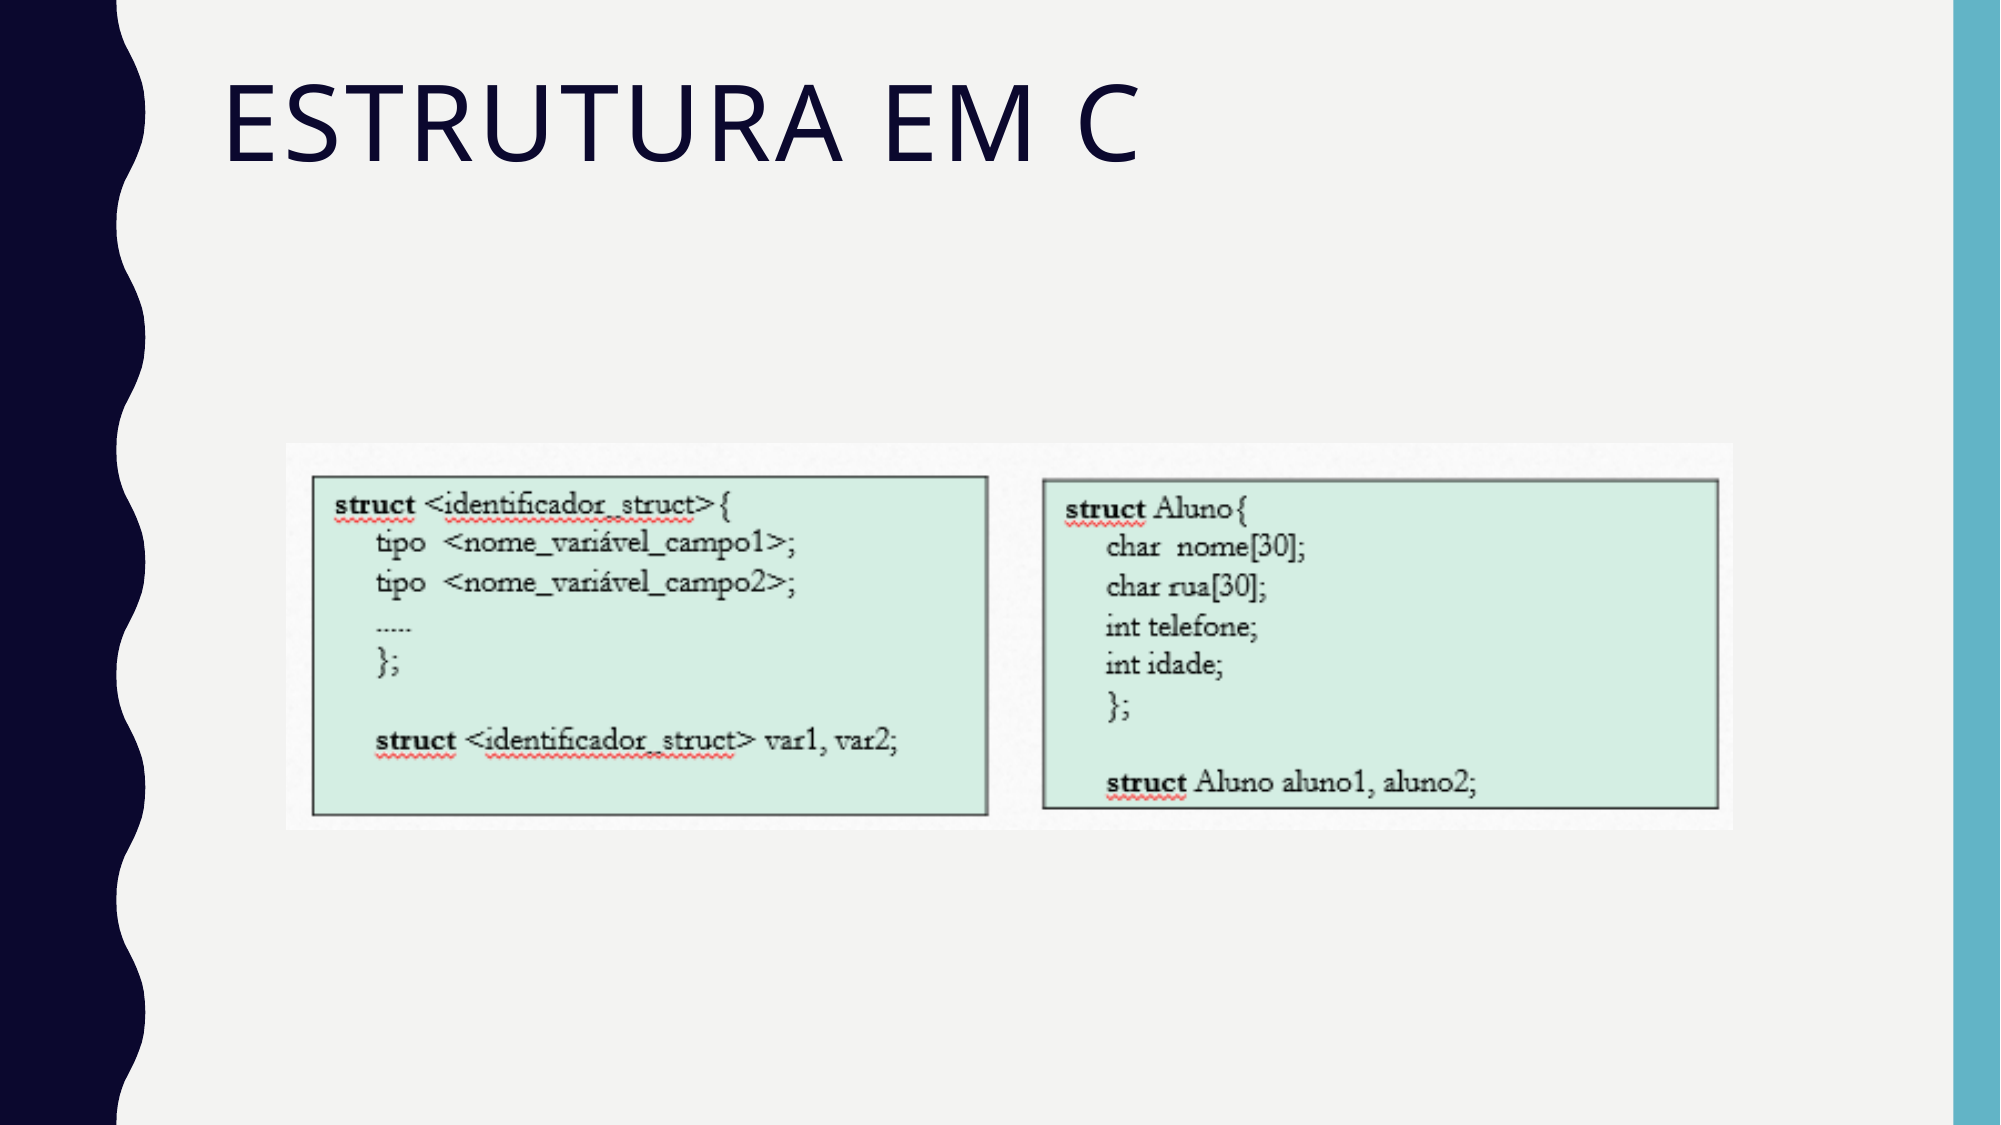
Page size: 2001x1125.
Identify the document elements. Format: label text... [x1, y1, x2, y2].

title Estrutura em c [205, 62, 1875, 308]
picture [286, 443, 1733, 830]
